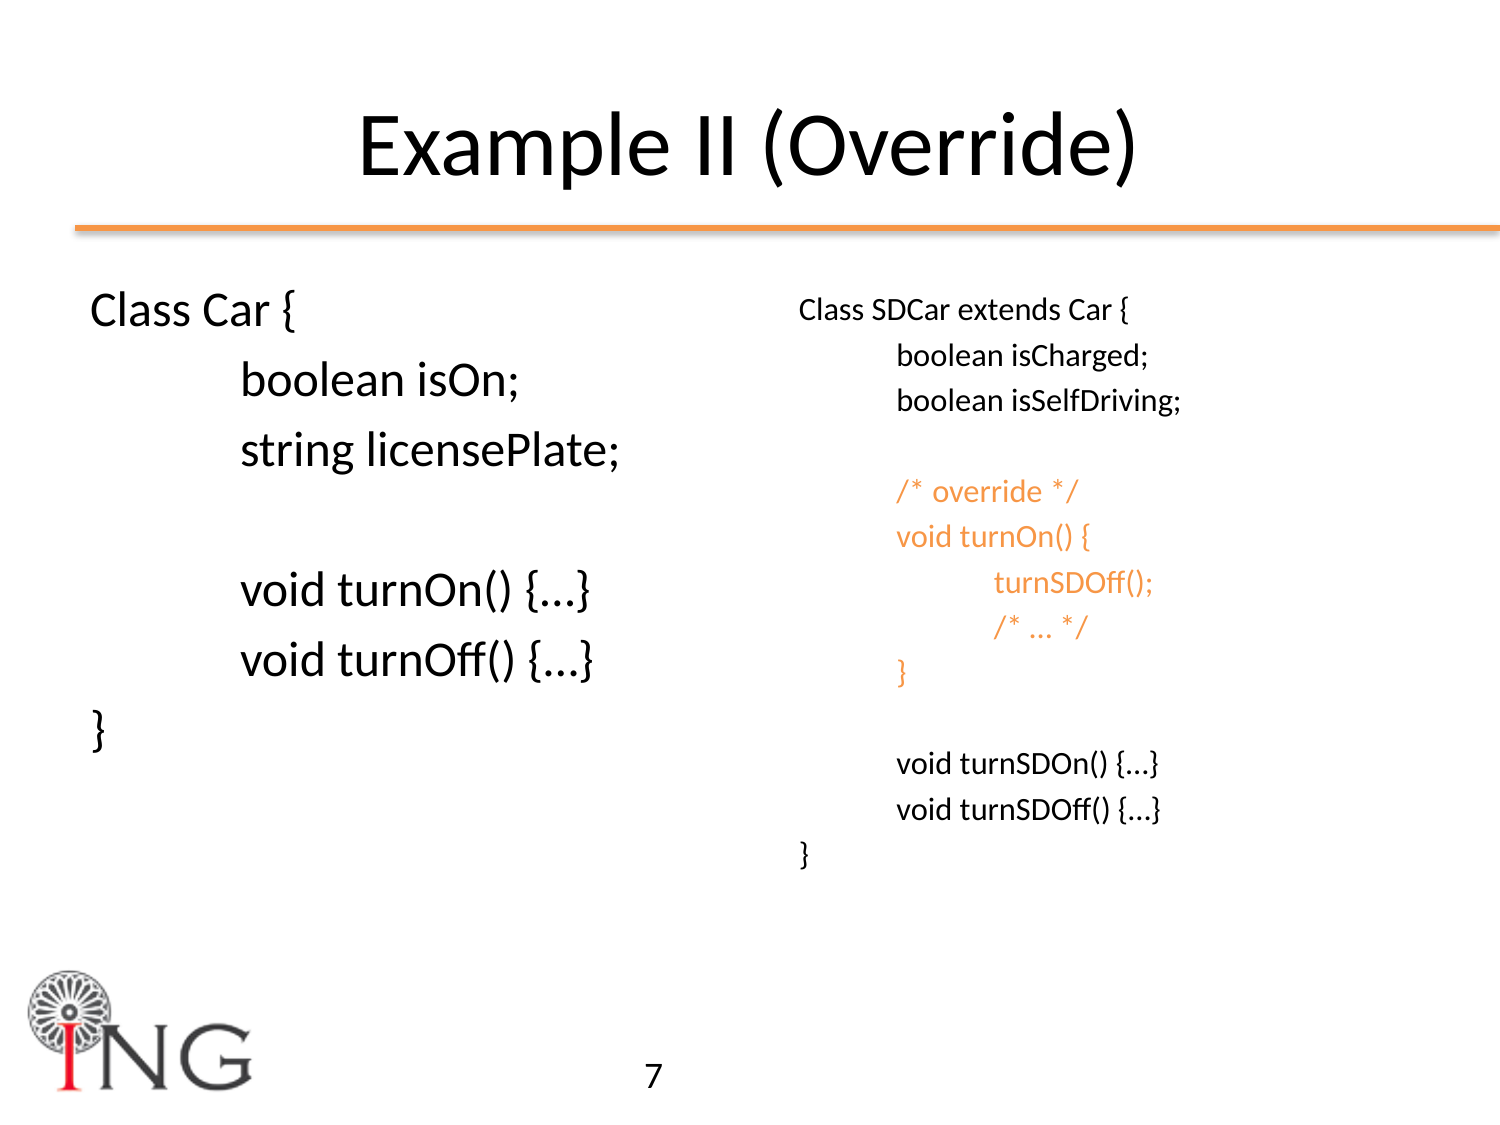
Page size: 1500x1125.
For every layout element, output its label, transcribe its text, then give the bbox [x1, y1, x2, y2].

picture [3, 948, 281, 1124]
slide_number 7 [629, 1043, 1425, 1104]
list Class Car { boolean isOn; string licensePlate; void turnOn() {…} void turnOff() {…} } [75, 268, 715, 1012]
text_box Class SDCar extends Car { boolean isCharged; boolean isSelfDriving; /* override */ void turnOn() { turnSDOff(); /* … */ } void turnSDOn() {…} void turnSDOff() {…} } [783, 280, 1424, 1024]
title Example II (Override) [75, 45, 1425, 233]
